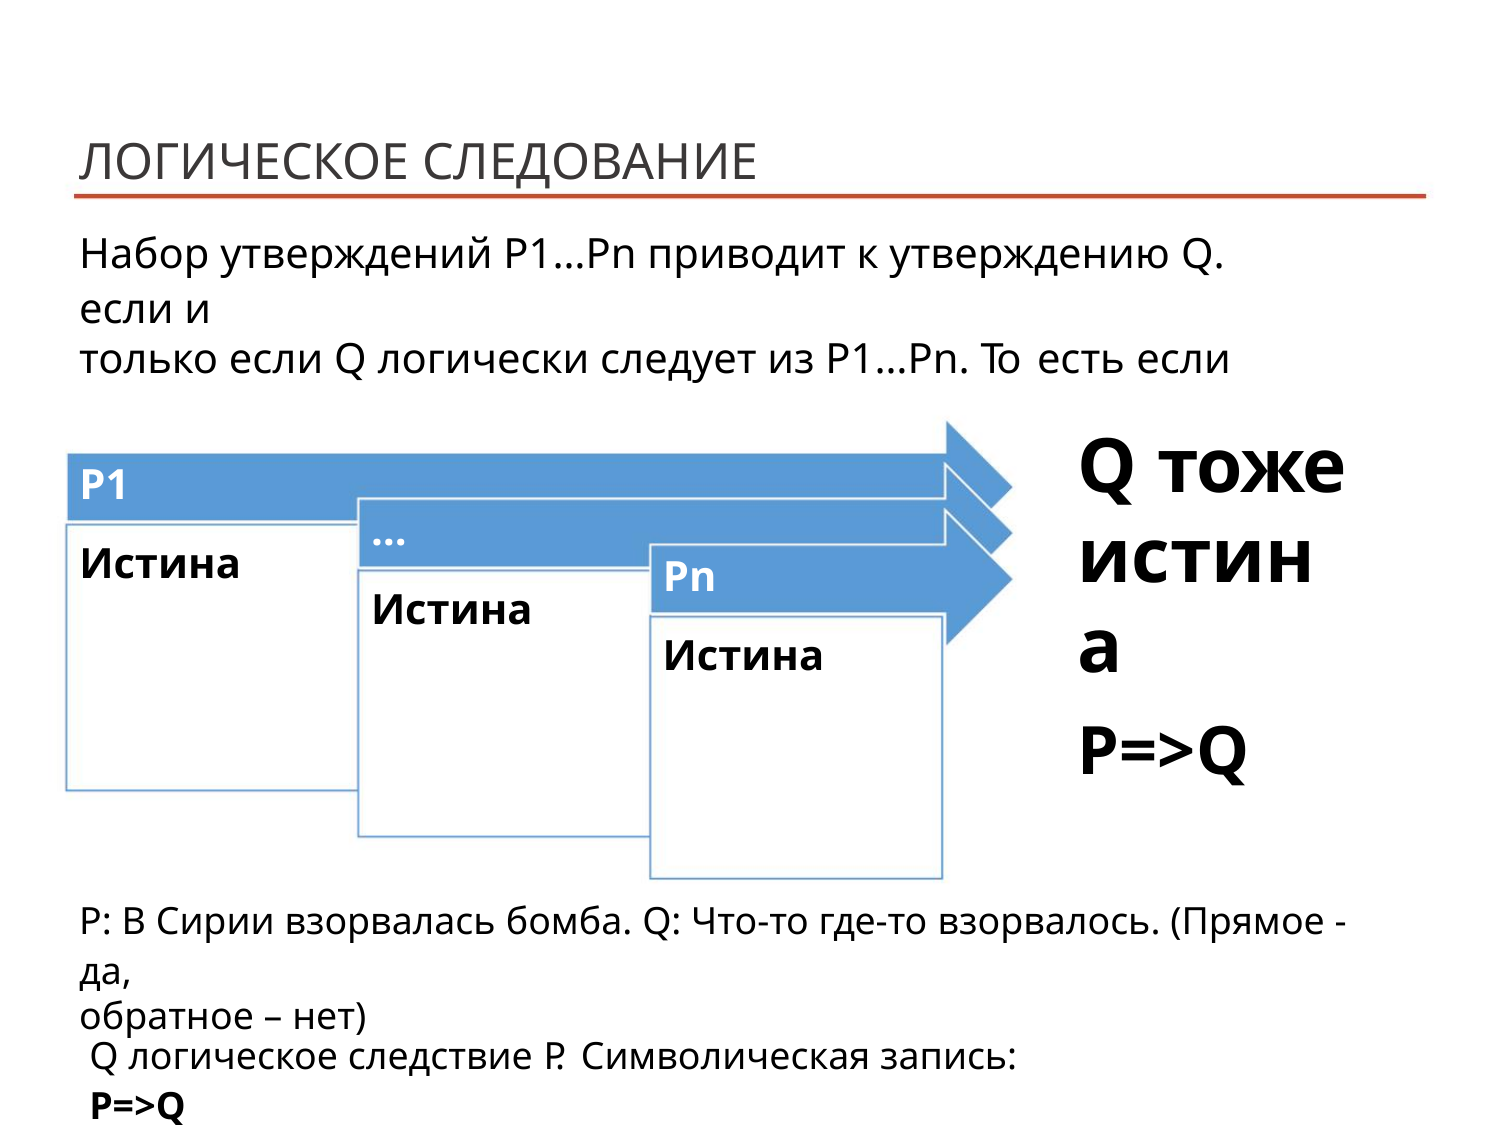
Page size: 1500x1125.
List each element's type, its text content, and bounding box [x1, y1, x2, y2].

text_box Набор утверждений P1…Pn приводит к утверждению Q. если и только если Q логически следует из P1…Pn. То есть если [79, 221, 1316, 383]
text_box P=>Q [1077, 699, 1289, 789]
text_box ЛОГИЧЕСКОЕ СЛЕДОВАНИЕ [79, 118, 904, 190]
text_box Q логическое следствие P. Символическая запись: P=>Q [89, 1026, 1091, 1125]
text_box Истина [371, 577, 543, 634]
text_box Q тоже истина [1077, 407, 1361, 688]
text_box [0, 0, 1500, 1125]
text_box Истина [662, 623, 834, 680]
text_box … [371, 497, 435, 554]
text_box Pn [662, 543, 739, 600]
text_box P: В Сирии взорвалась бомба. Q: Что-то где-то взорвалось. (Прямое - да, обратное – нет) [79, 891, 1360, 1037]
text_box Истина [79, 531, 251, 588]
text_box P1 [79, 451, 155, 508]
